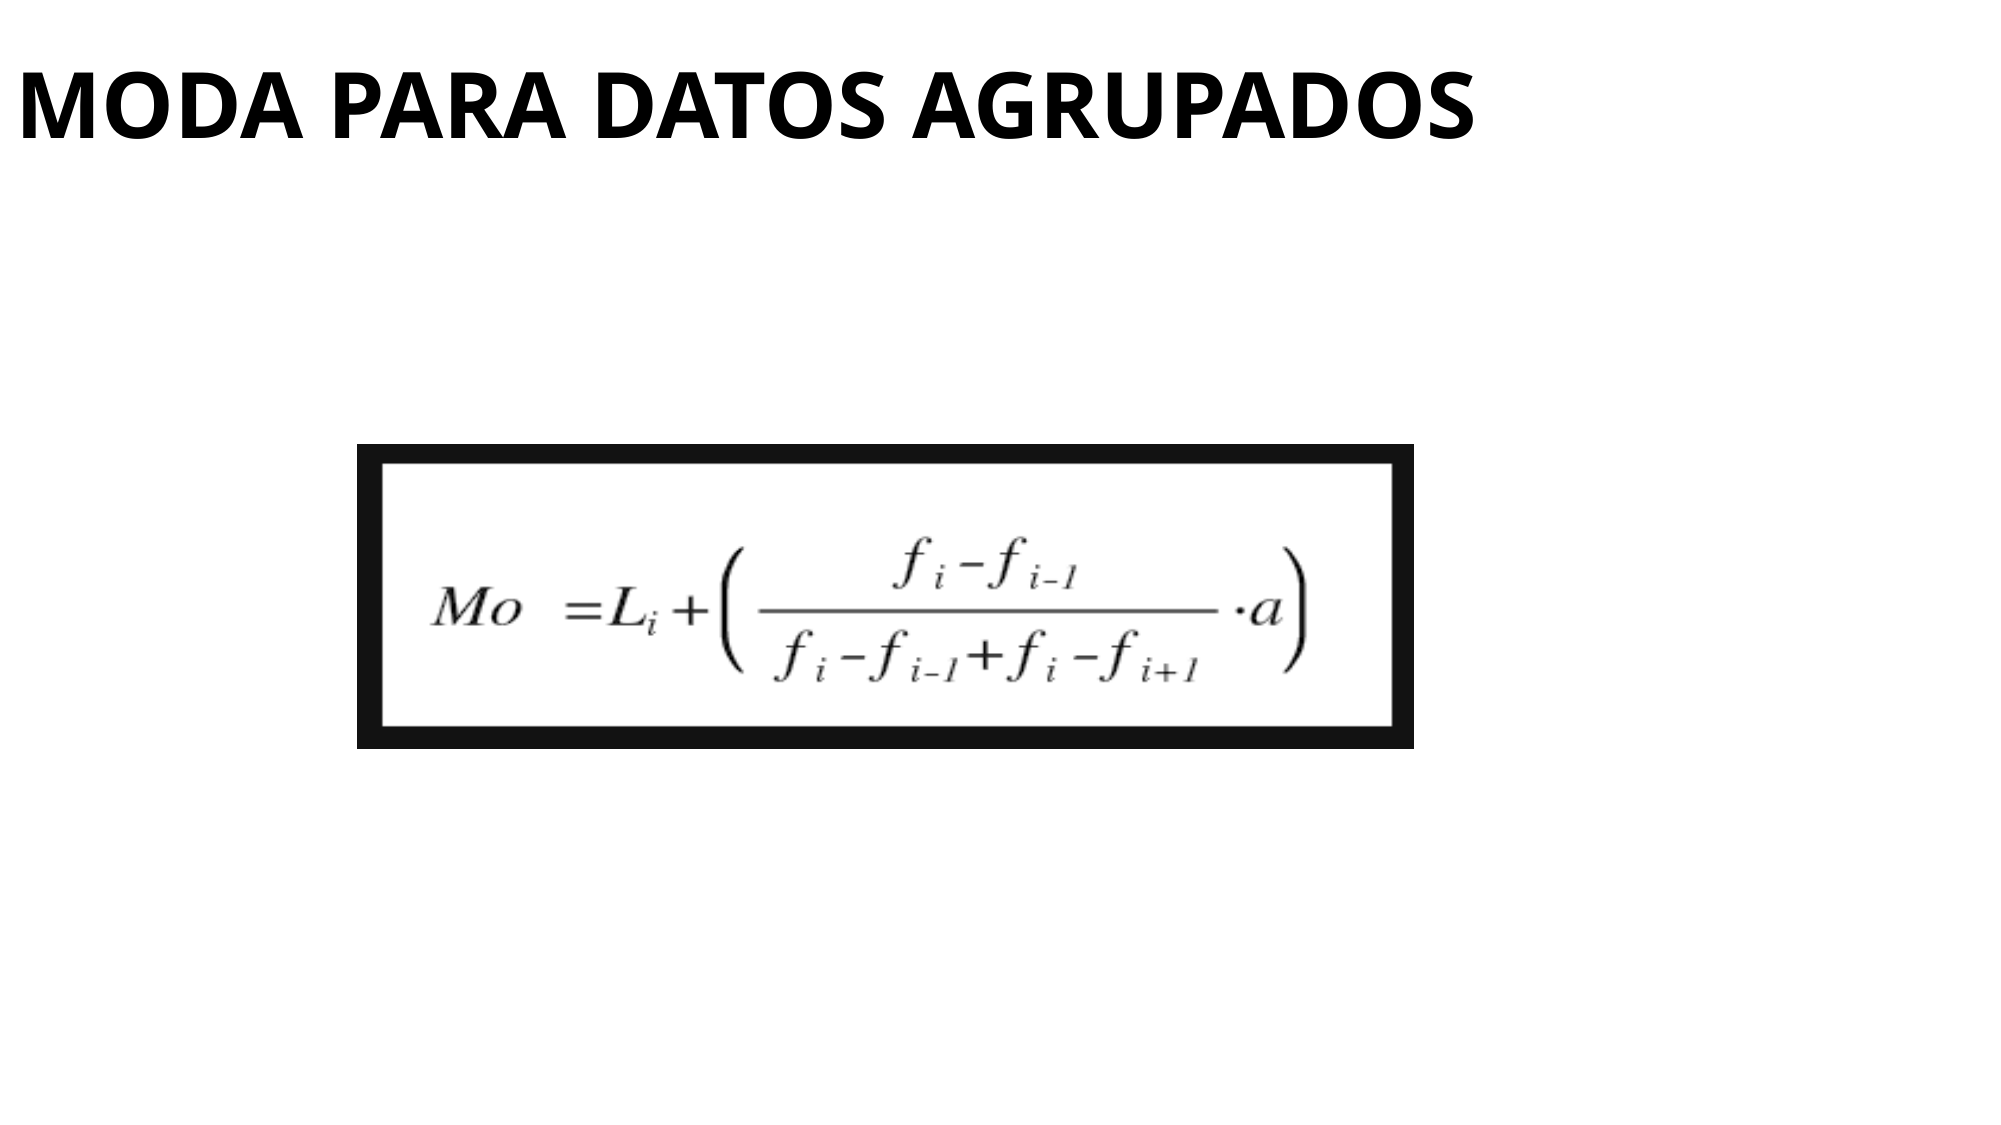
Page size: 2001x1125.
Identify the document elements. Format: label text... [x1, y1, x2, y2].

picture [357, 444, 1414, 749]
title MODA PARA DATOS AGRUPADOS [0, 0, 1725, 218]
